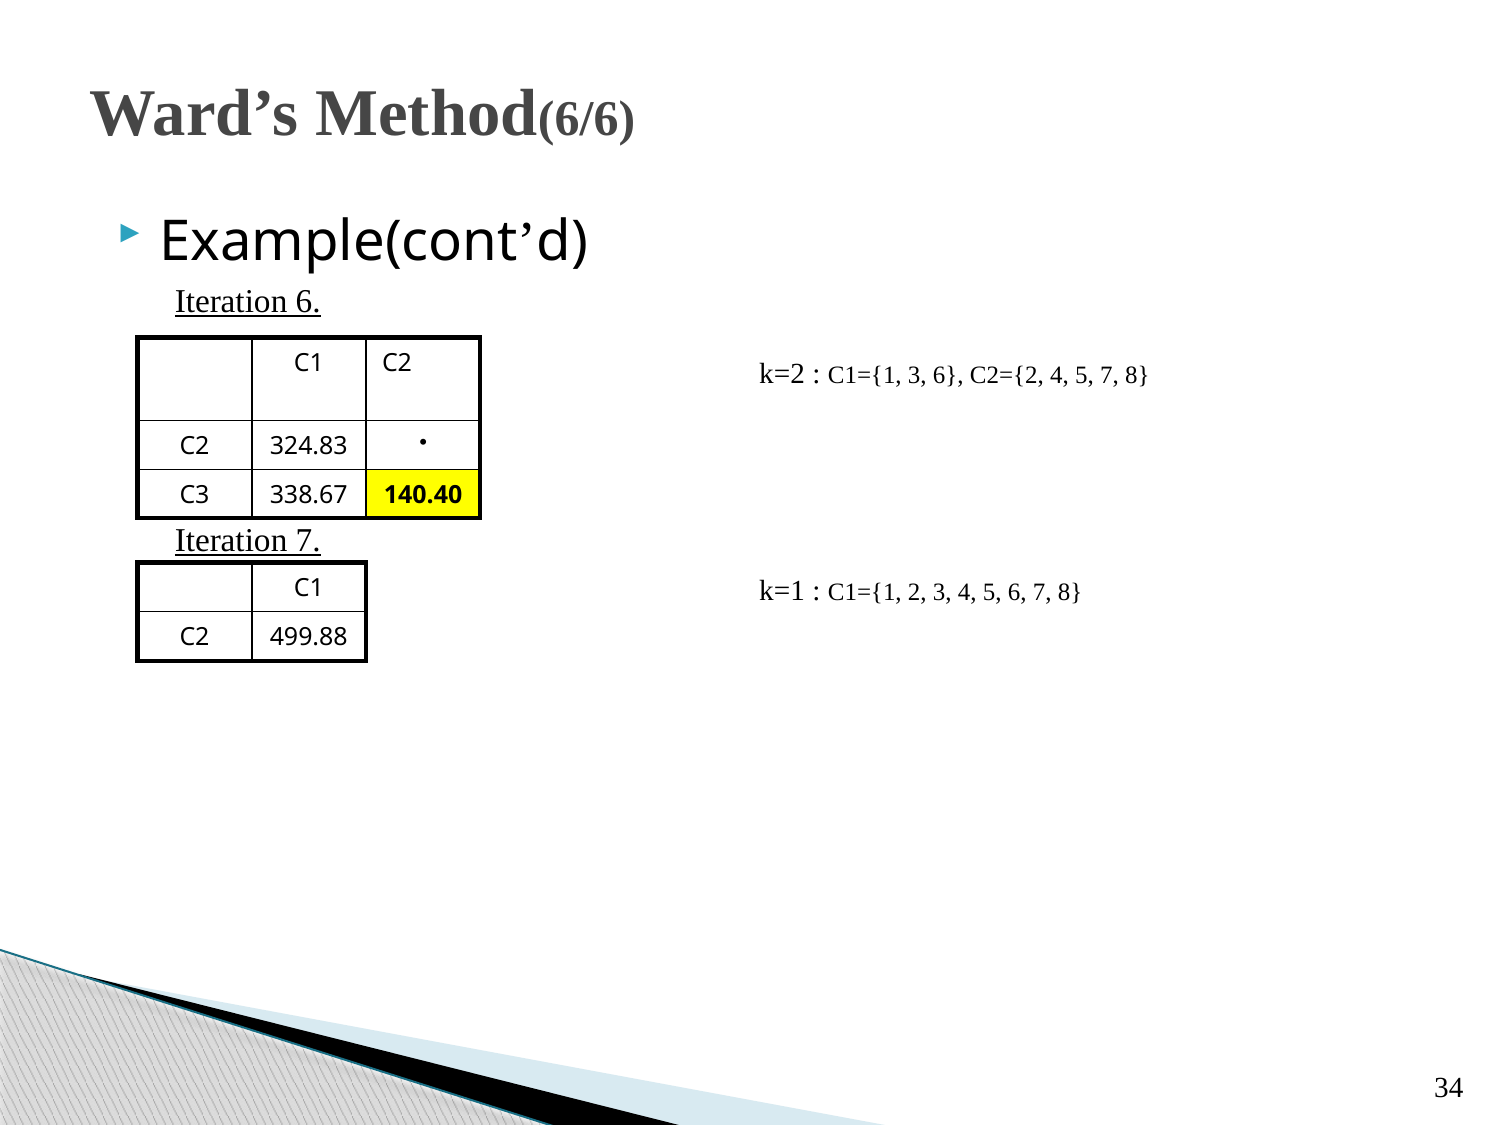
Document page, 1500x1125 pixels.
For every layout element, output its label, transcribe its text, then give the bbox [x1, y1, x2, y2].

table_cell C2 [140, 421, 251, 469]
table_cell 499.88 [253, 612, 364, 659]
table_header C2 [367, 340, 478, 420]
table_header [140, 565, 251, 611]
list Example(cont’d) Iteration 6. k=2 : C1={1, 3, 6}, C2={2, 4, 5, 7, 8} Iteration 7. k=1 : C1={1, 2, 3, 4, 5, 6, 7, 8} [84, 196, 1435, 986]
table_cell C3 [140, 470, 251, 516]
table_header C1 [253, 340, 365, 420]
table_cell C2 [140, 612, 251, 659]
table_header [140, 340, 251, 420]
table_header C1 [253, 565, 364, 611]
slide_number 34 [1418, 1051, 1479, 1112]
table_cell 324.83 [253, 421, 365, 469]
table_cell 338.67 [253, 470, 365, 516]
table_cell 140.40 [367, 470, 478, 516]
title Ward’s Method(6/6) [75, 45, 1425, 173]
table_cell • [367, 421, 478, 469]
